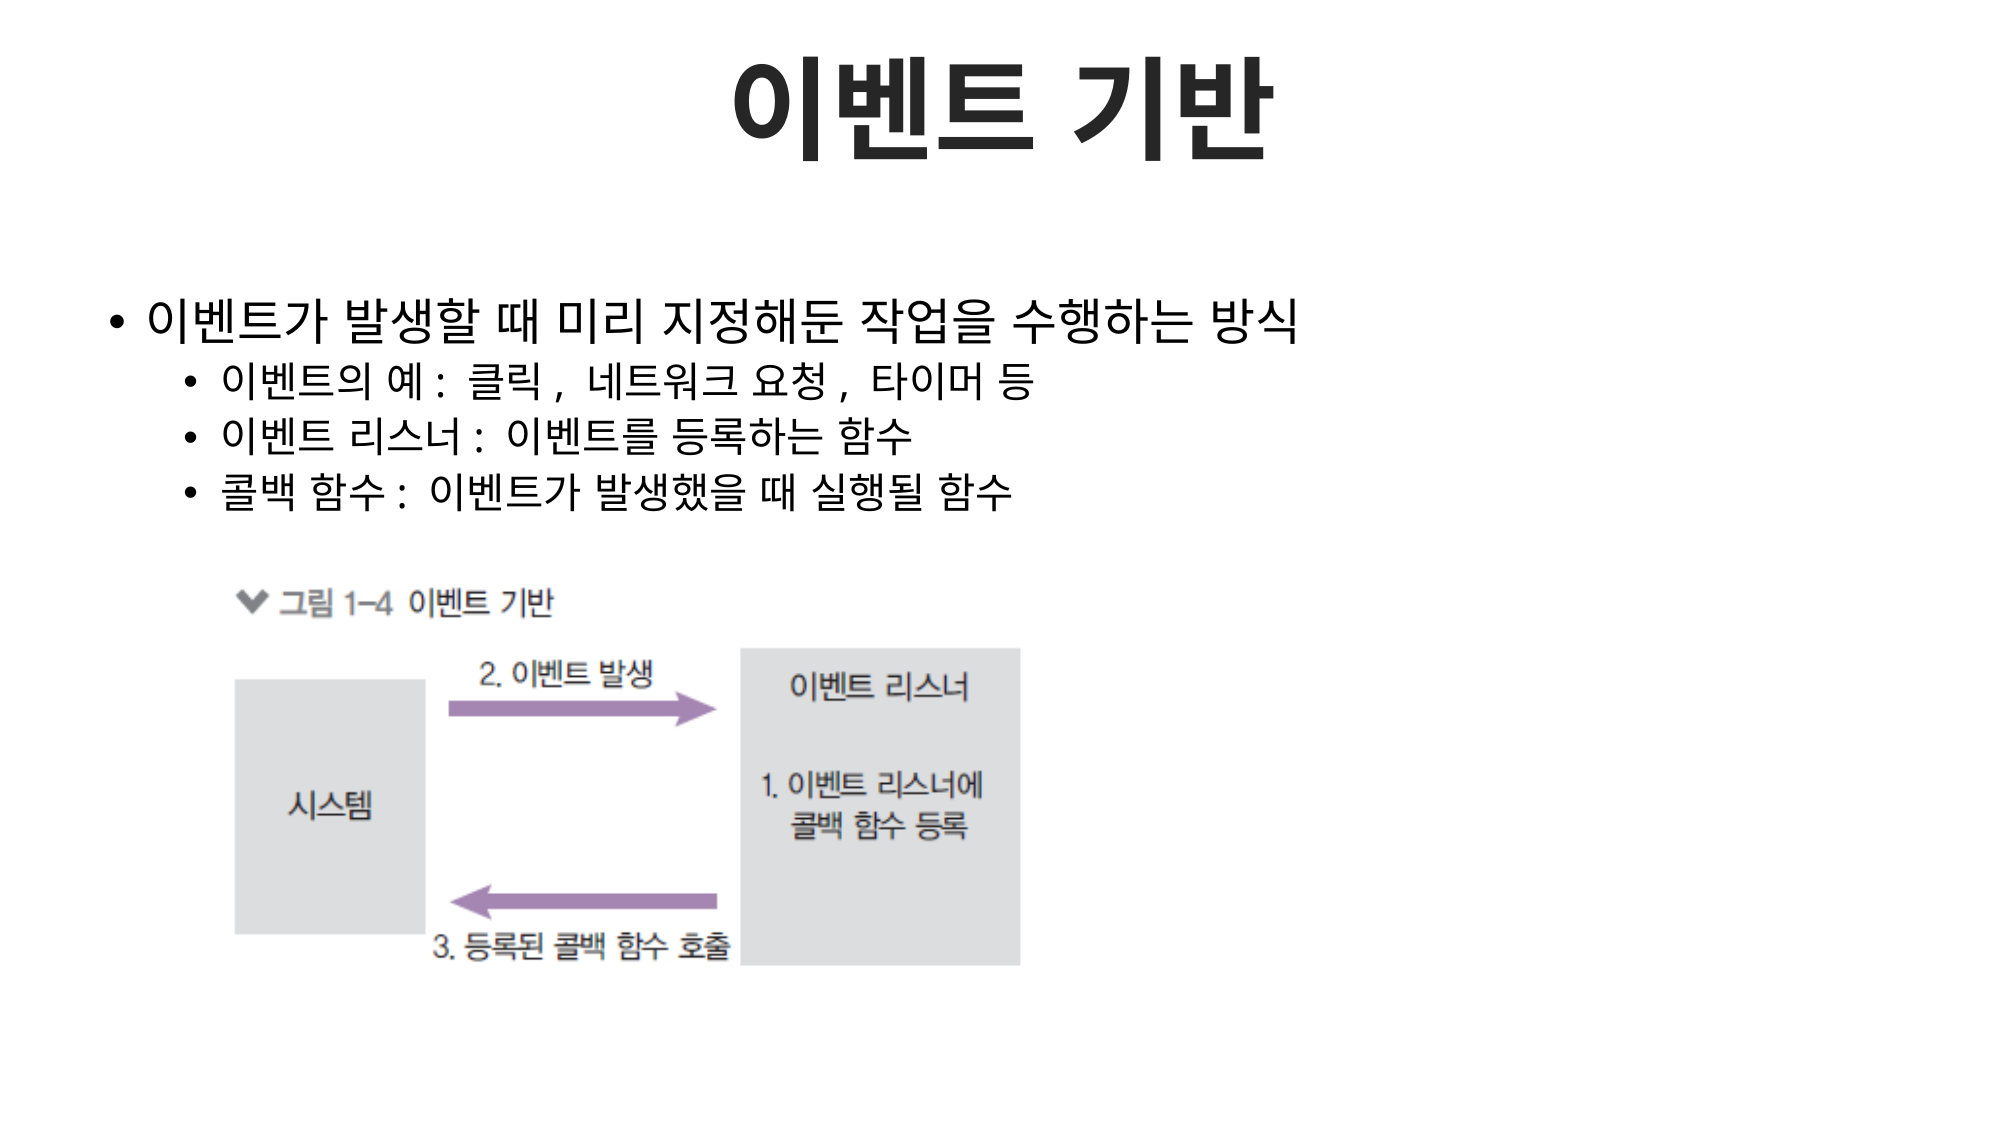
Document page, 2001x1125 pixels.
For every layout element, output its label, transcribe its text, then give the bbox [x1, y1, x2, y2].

picture [212, 563, 1052, 1001]
list 이벤트 기반 [53, 55, 1952, 175]
text_box 이벤트가 발생할 때 미리 지정해둔 작업을 수행하는 방식 이벤트의 예: 클릭, 네트워크 요청, 타이머 등 이벤트 리스너: 이벤트를 등록하는 함수 콜백 함수: 이벤트가 발생했을 때 실행될 함수 [93, 289, 1731, 1105]
